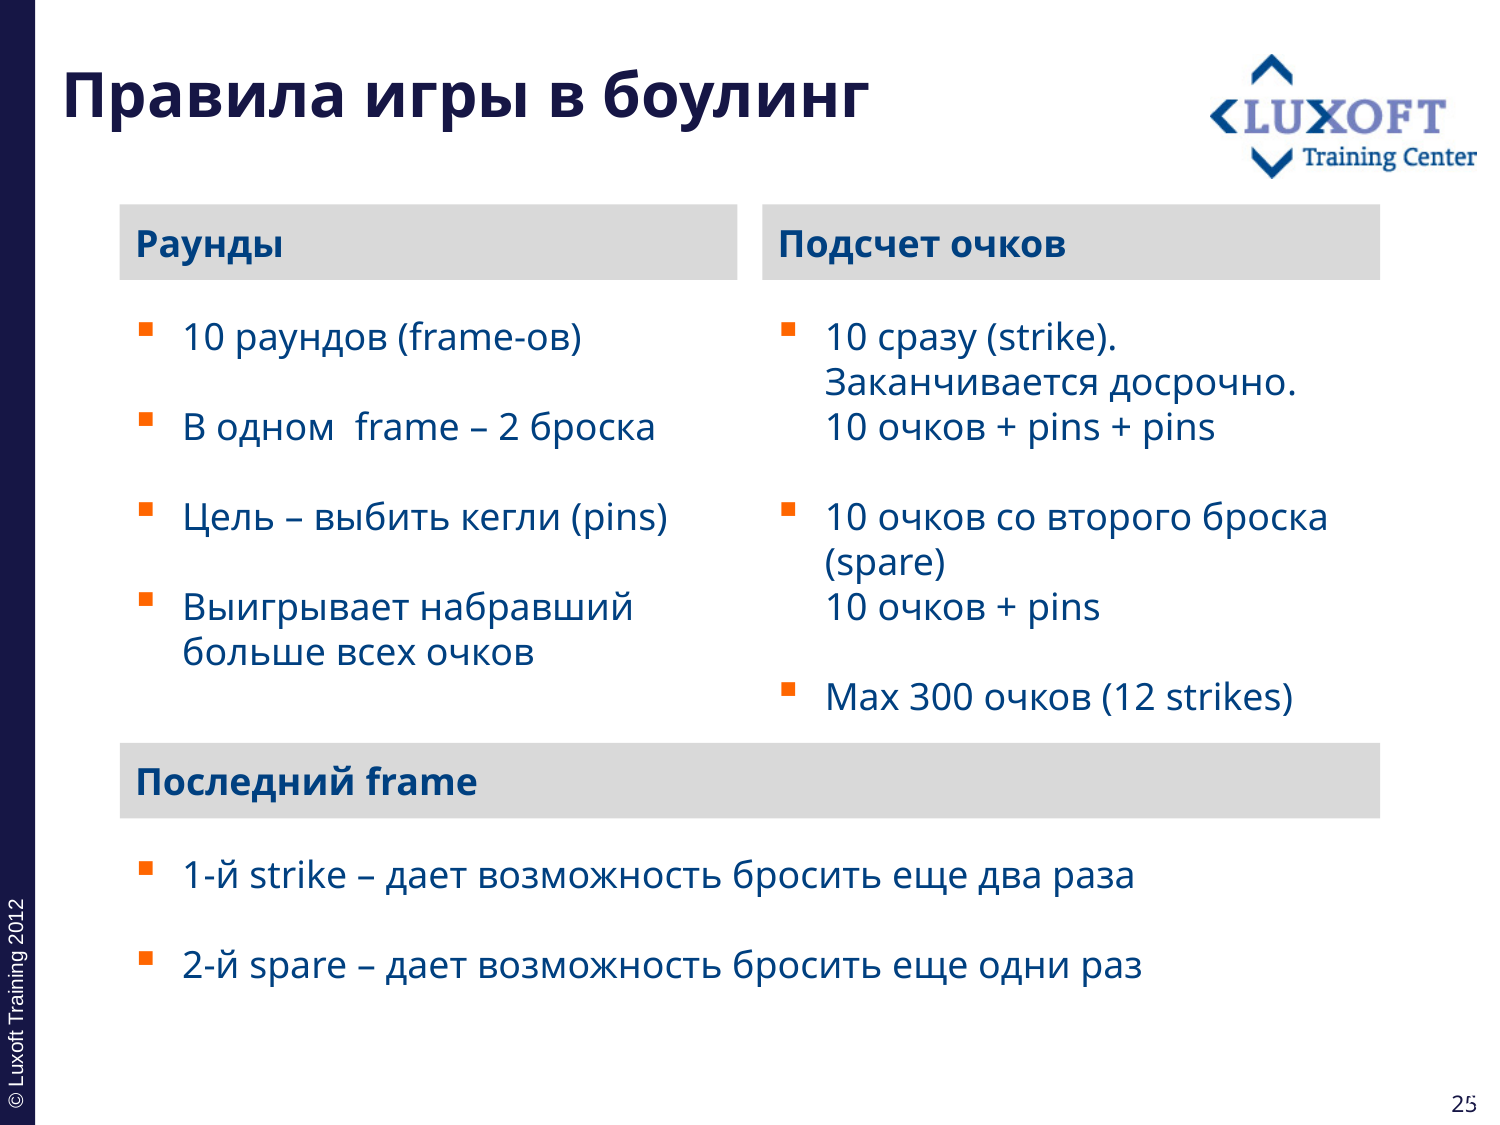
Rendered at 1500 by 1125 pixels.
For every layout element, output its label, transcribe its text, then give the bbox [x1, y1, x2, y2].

title Правила игры в боулинг [46, 20, 1397, 165]
picture [1210, 54, 1477, 179]
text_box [119, 203, 1381, 1004]
